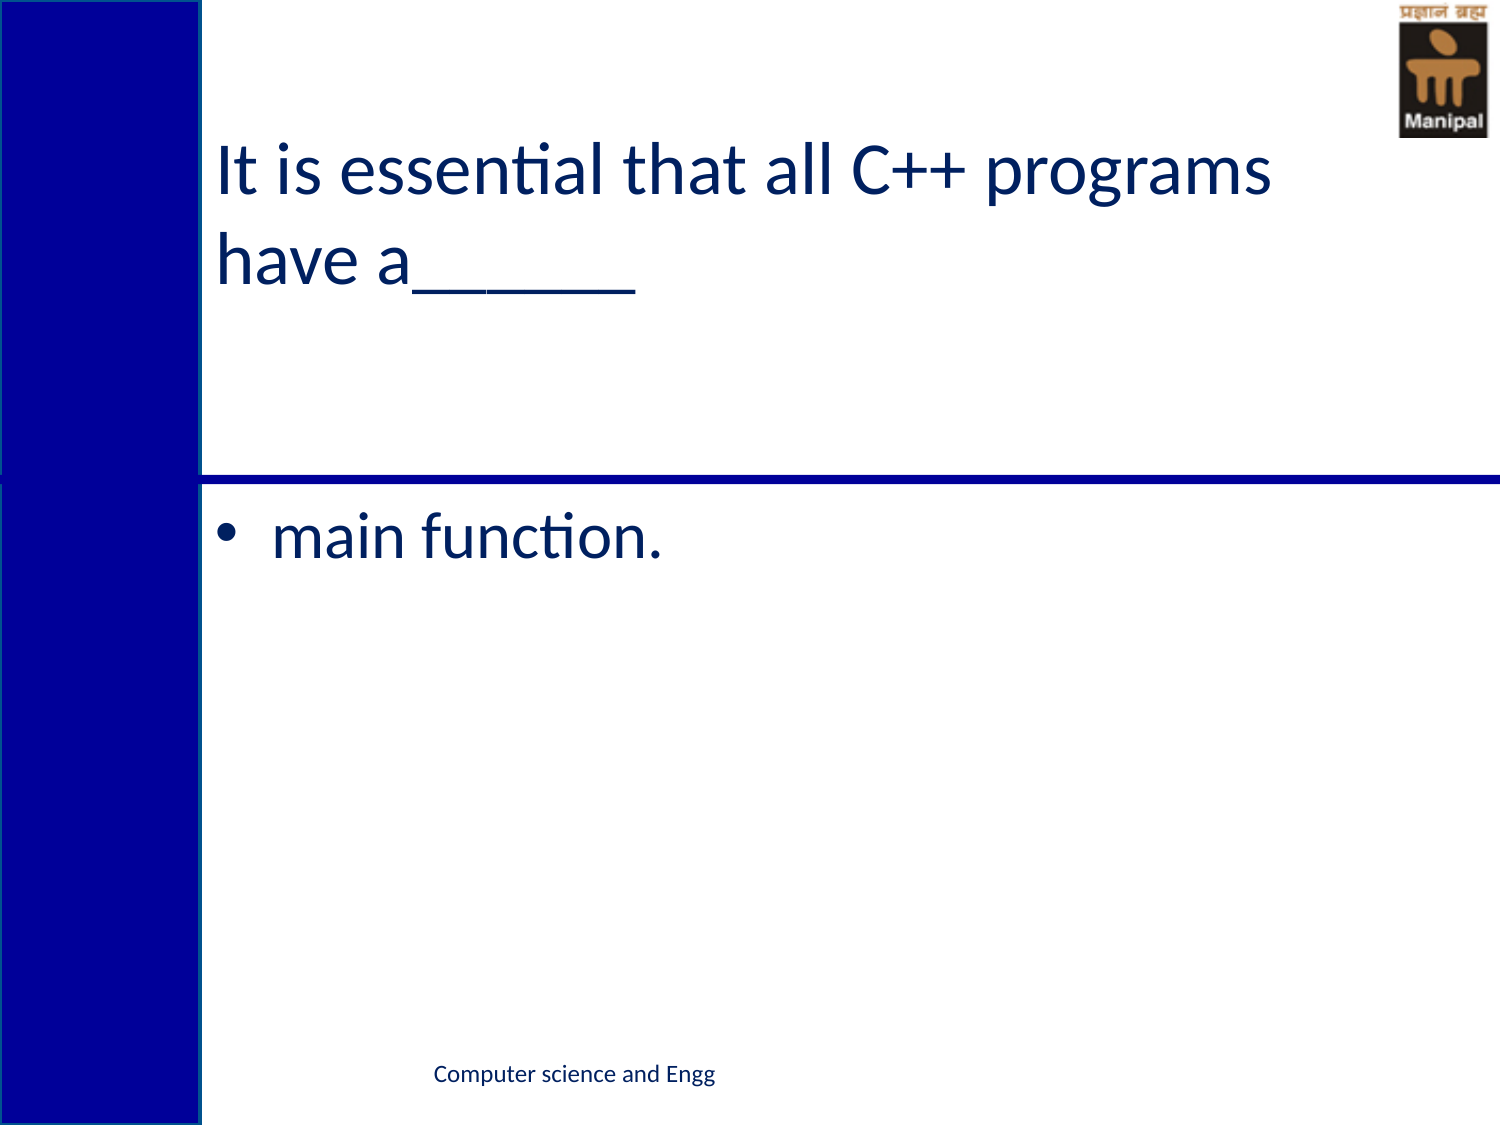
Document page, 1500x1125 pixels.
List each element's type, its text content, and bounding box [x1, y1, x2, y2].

picture [1398, 0, 1494, 138]
footer Computer science and Engg [212, 1042, 938, 1103]
list main function. [200, 484, 1500, 1025]
title It is essential that all C++ programs have a______ [200, 3, 1400, 475]
